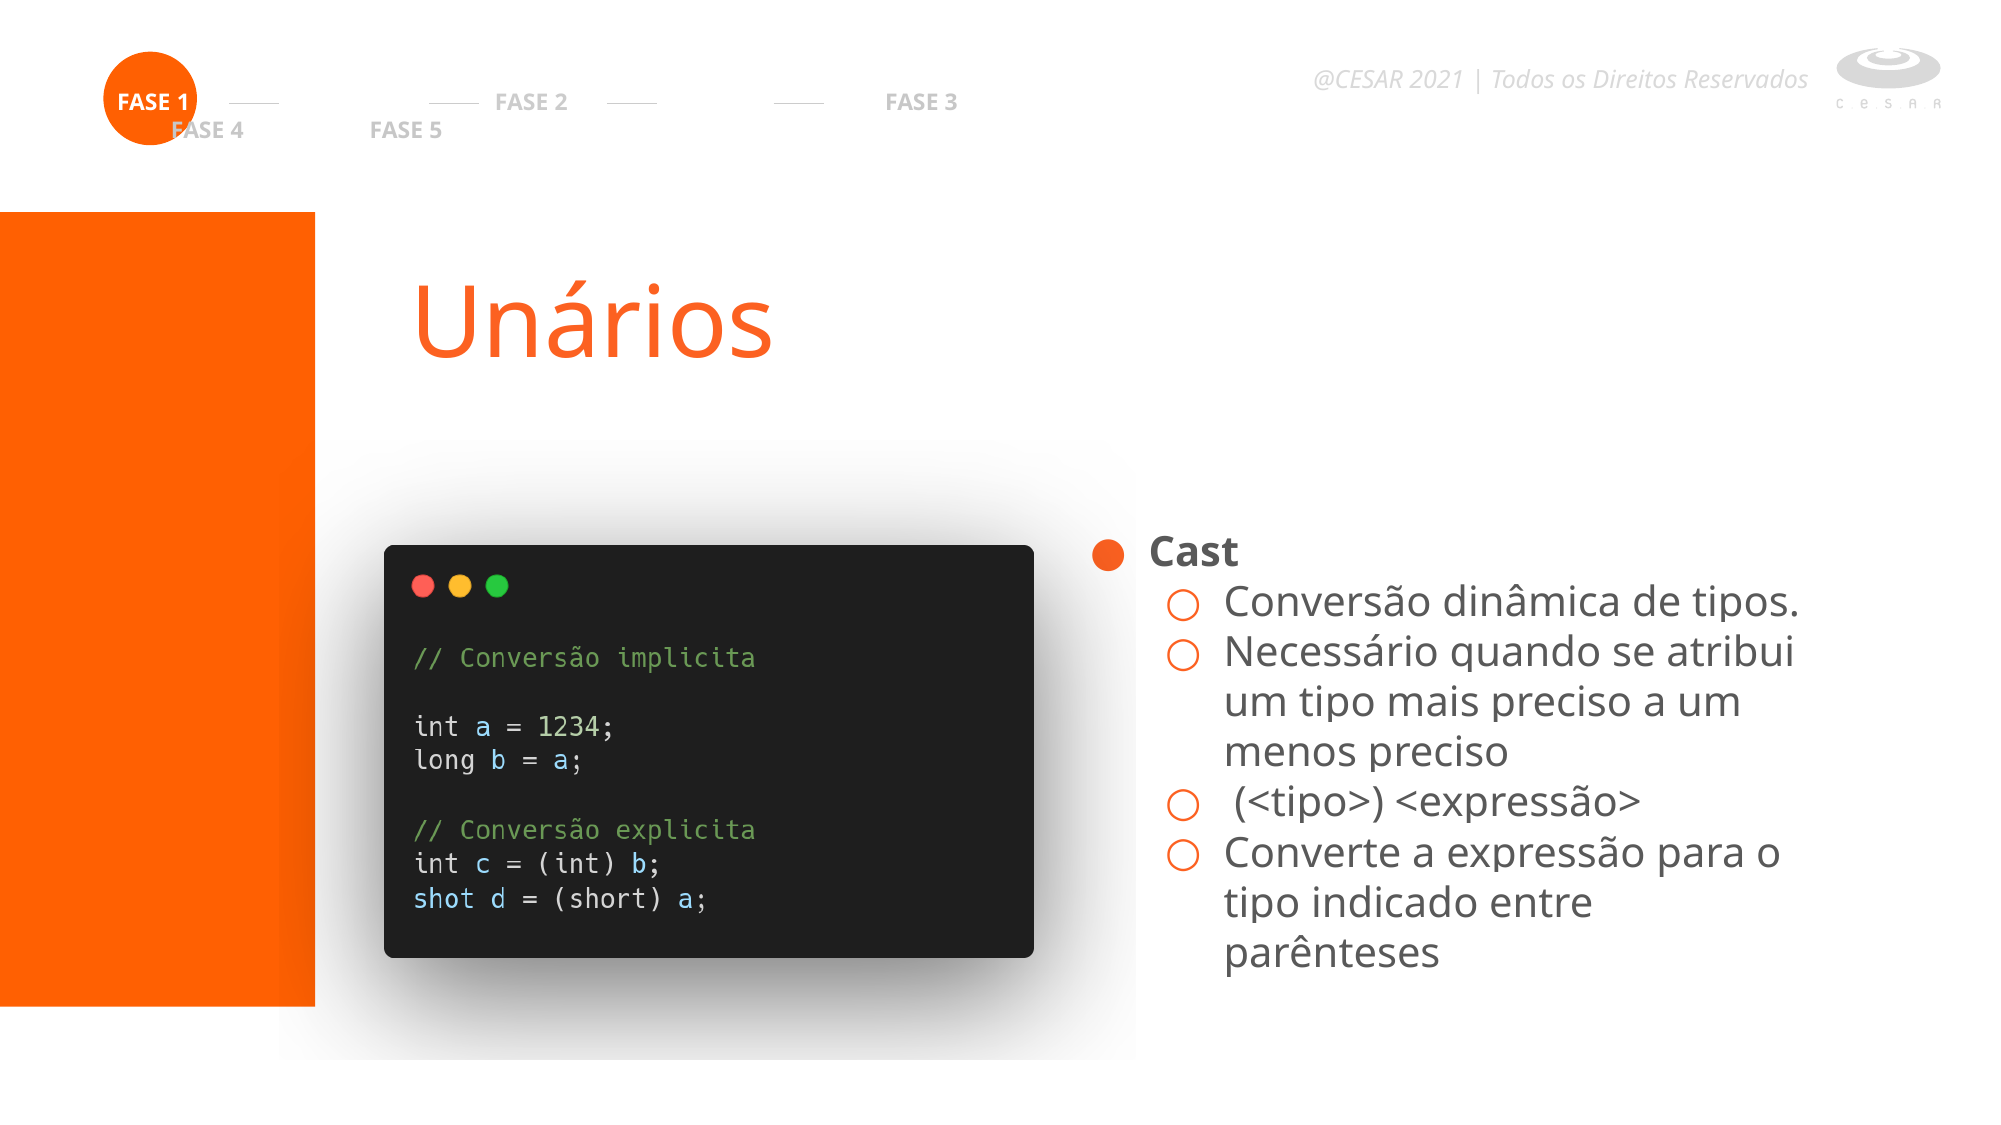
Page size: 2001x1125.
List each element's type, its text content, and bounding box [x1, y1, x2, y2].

text_box [128, 140, 172, 146]
text_box FASE 1 FASE 2 FASE 3 FASE 4 FASE 5 [97, 67, 1059, 140]
text_box [0, 212, 316, 1007]
picture [278, 439, 1136, 1061]
text_box [115, 51, 185, 67]
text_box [1294, 47, 1941, 120]
text_box Cast Conversão dinâmica de tipos. Necessário quando se atribui um tipo mais preciso a um menos preciso (<tipo>) <expressão> Converte a expressão para o tipo indicado entre parênteses [1141, 517, 1820, 1060]
text_box Unários [395, 242, 1820, 481]
